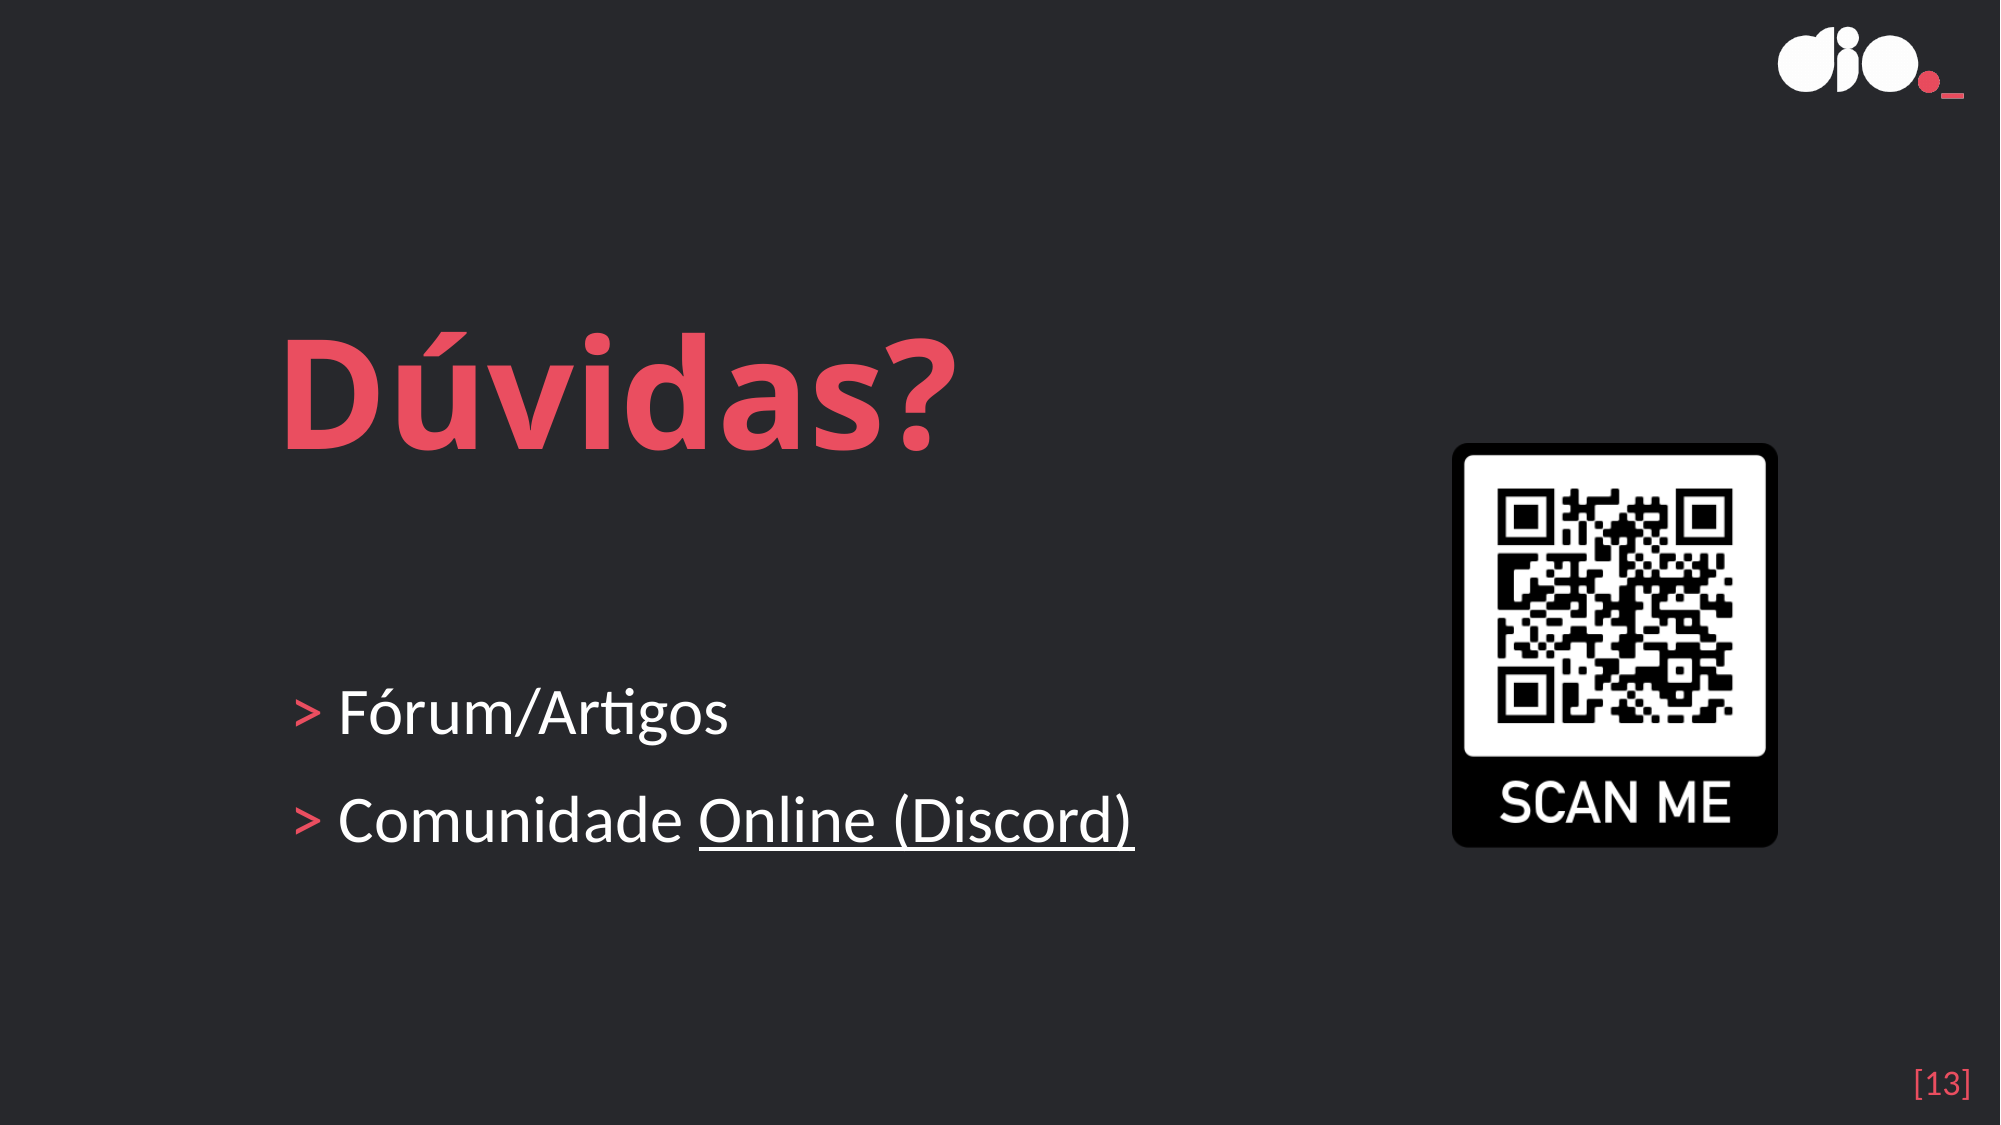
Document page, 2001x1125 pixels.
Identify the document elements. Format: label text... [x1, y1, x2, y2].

picture [1452, 443, 1778, 848]
picture [1777, 25, 1965, 99]
slide_number [13] [1871, 1038, 1992, 1125]
text_box > Fórum/Artigos > Comunidade Online (Discord) [254, 647, 1226, 848]
text_box Dúvidas? [254, 288, 1693, 488]
